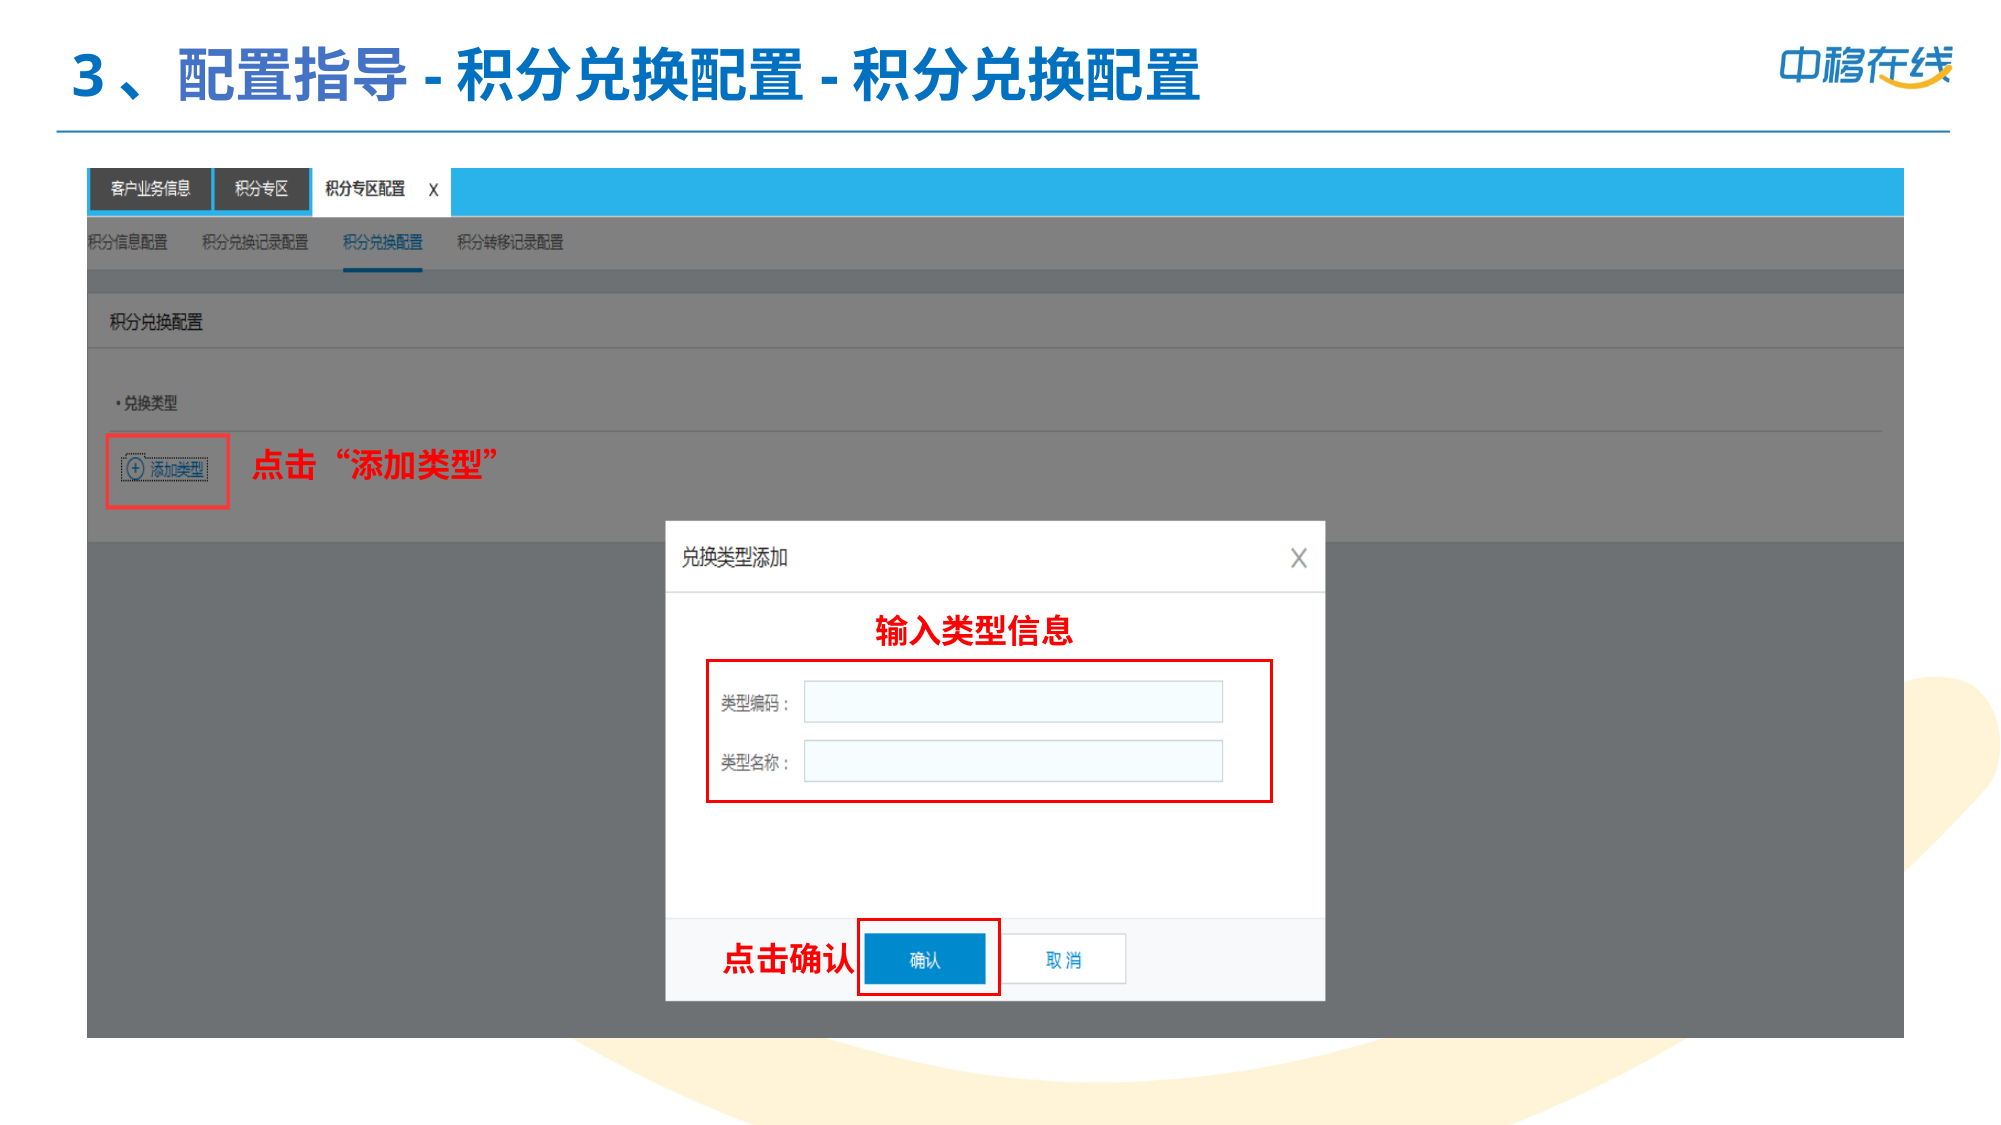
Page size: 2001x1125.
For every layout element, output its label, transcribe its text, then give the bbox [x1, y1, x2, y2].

title 3、配置指导-积分兑换配置-积分兑换配置 [56, 30, 1765, 124]
picture [0, 0, 2000, 1125]
